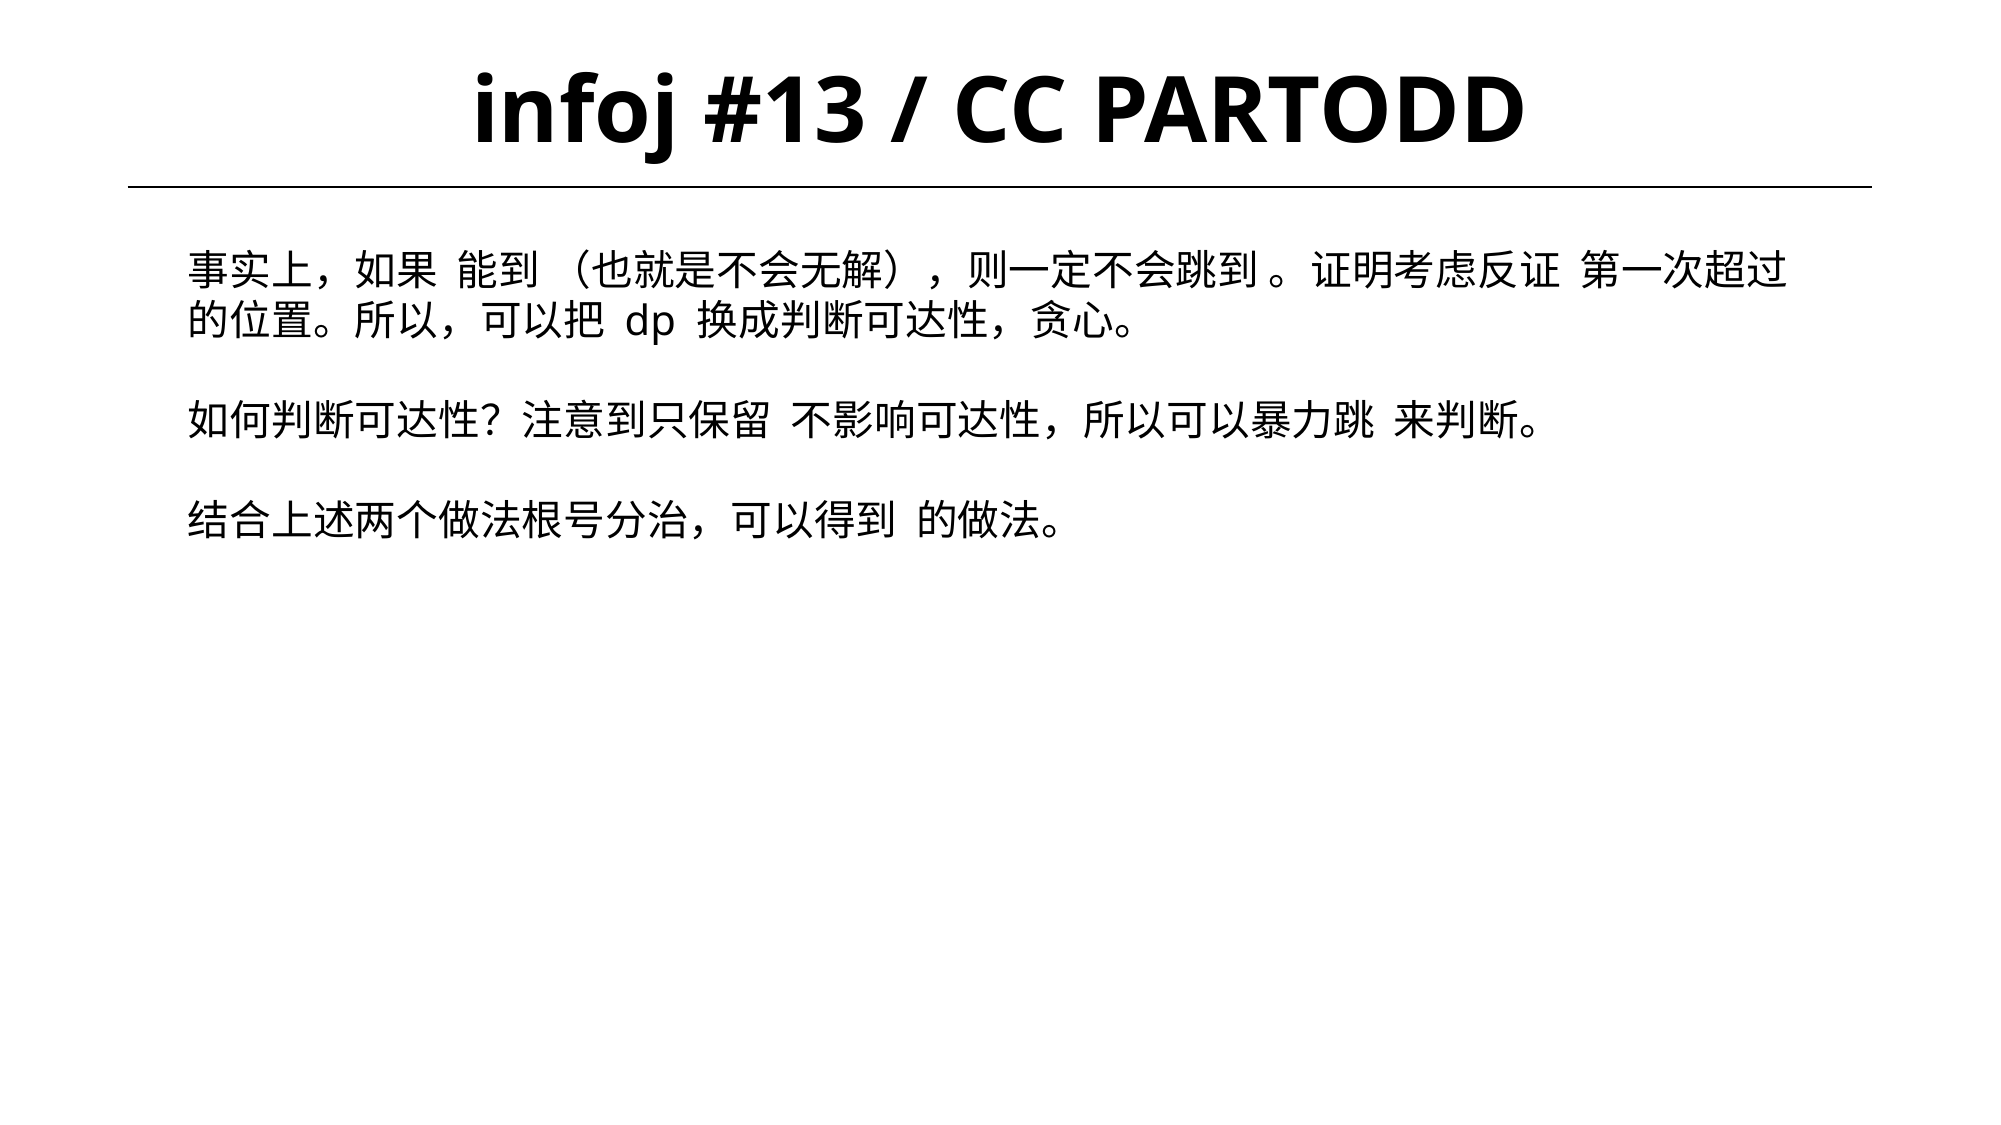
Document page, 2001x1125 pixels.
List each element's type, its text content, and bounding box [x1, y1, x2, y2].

title infoj #13 / CC PARTODD [249, 18, 1750, 171]
